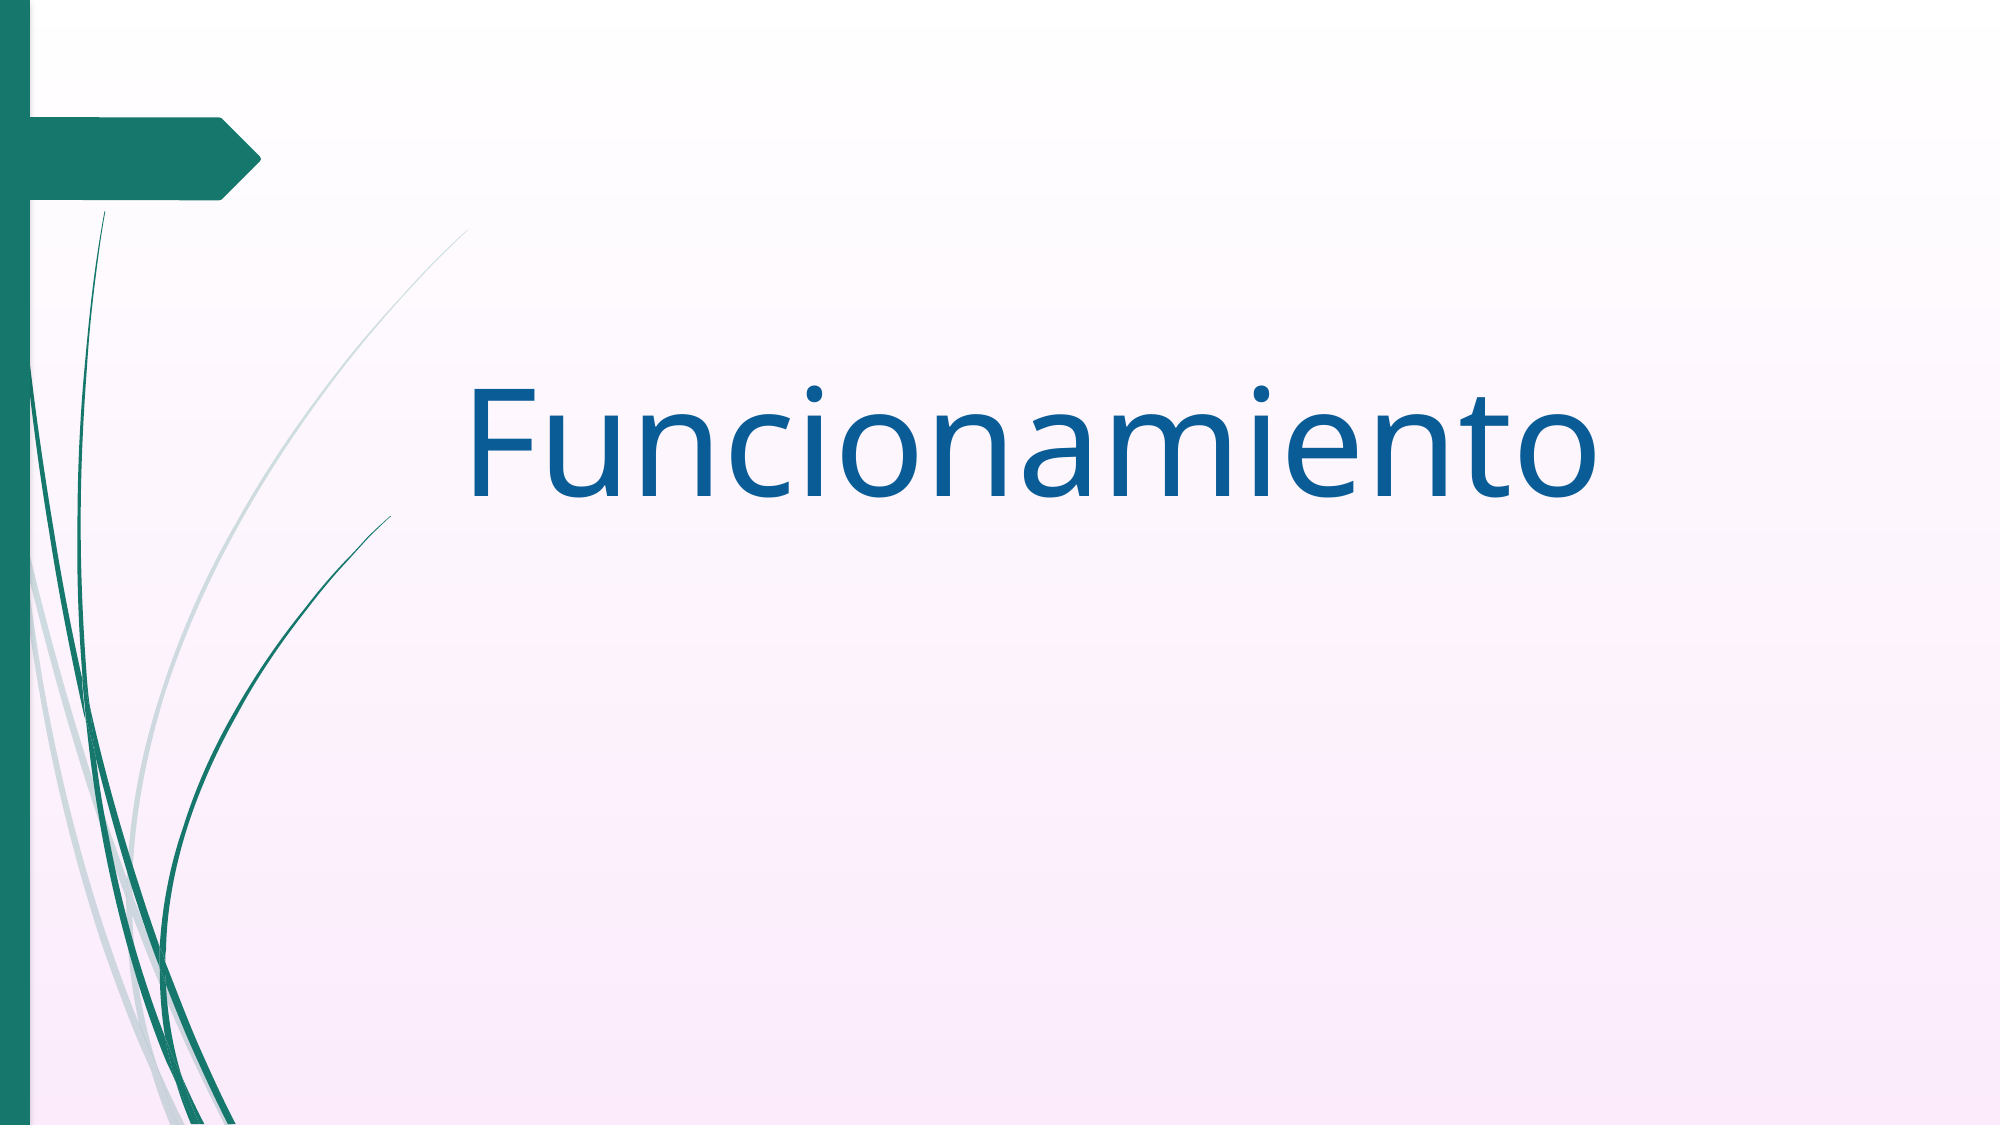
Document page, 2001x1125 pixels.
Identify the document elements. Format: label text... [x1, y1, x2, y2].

title Funcionamiento [445, 338, 1668, 550]
